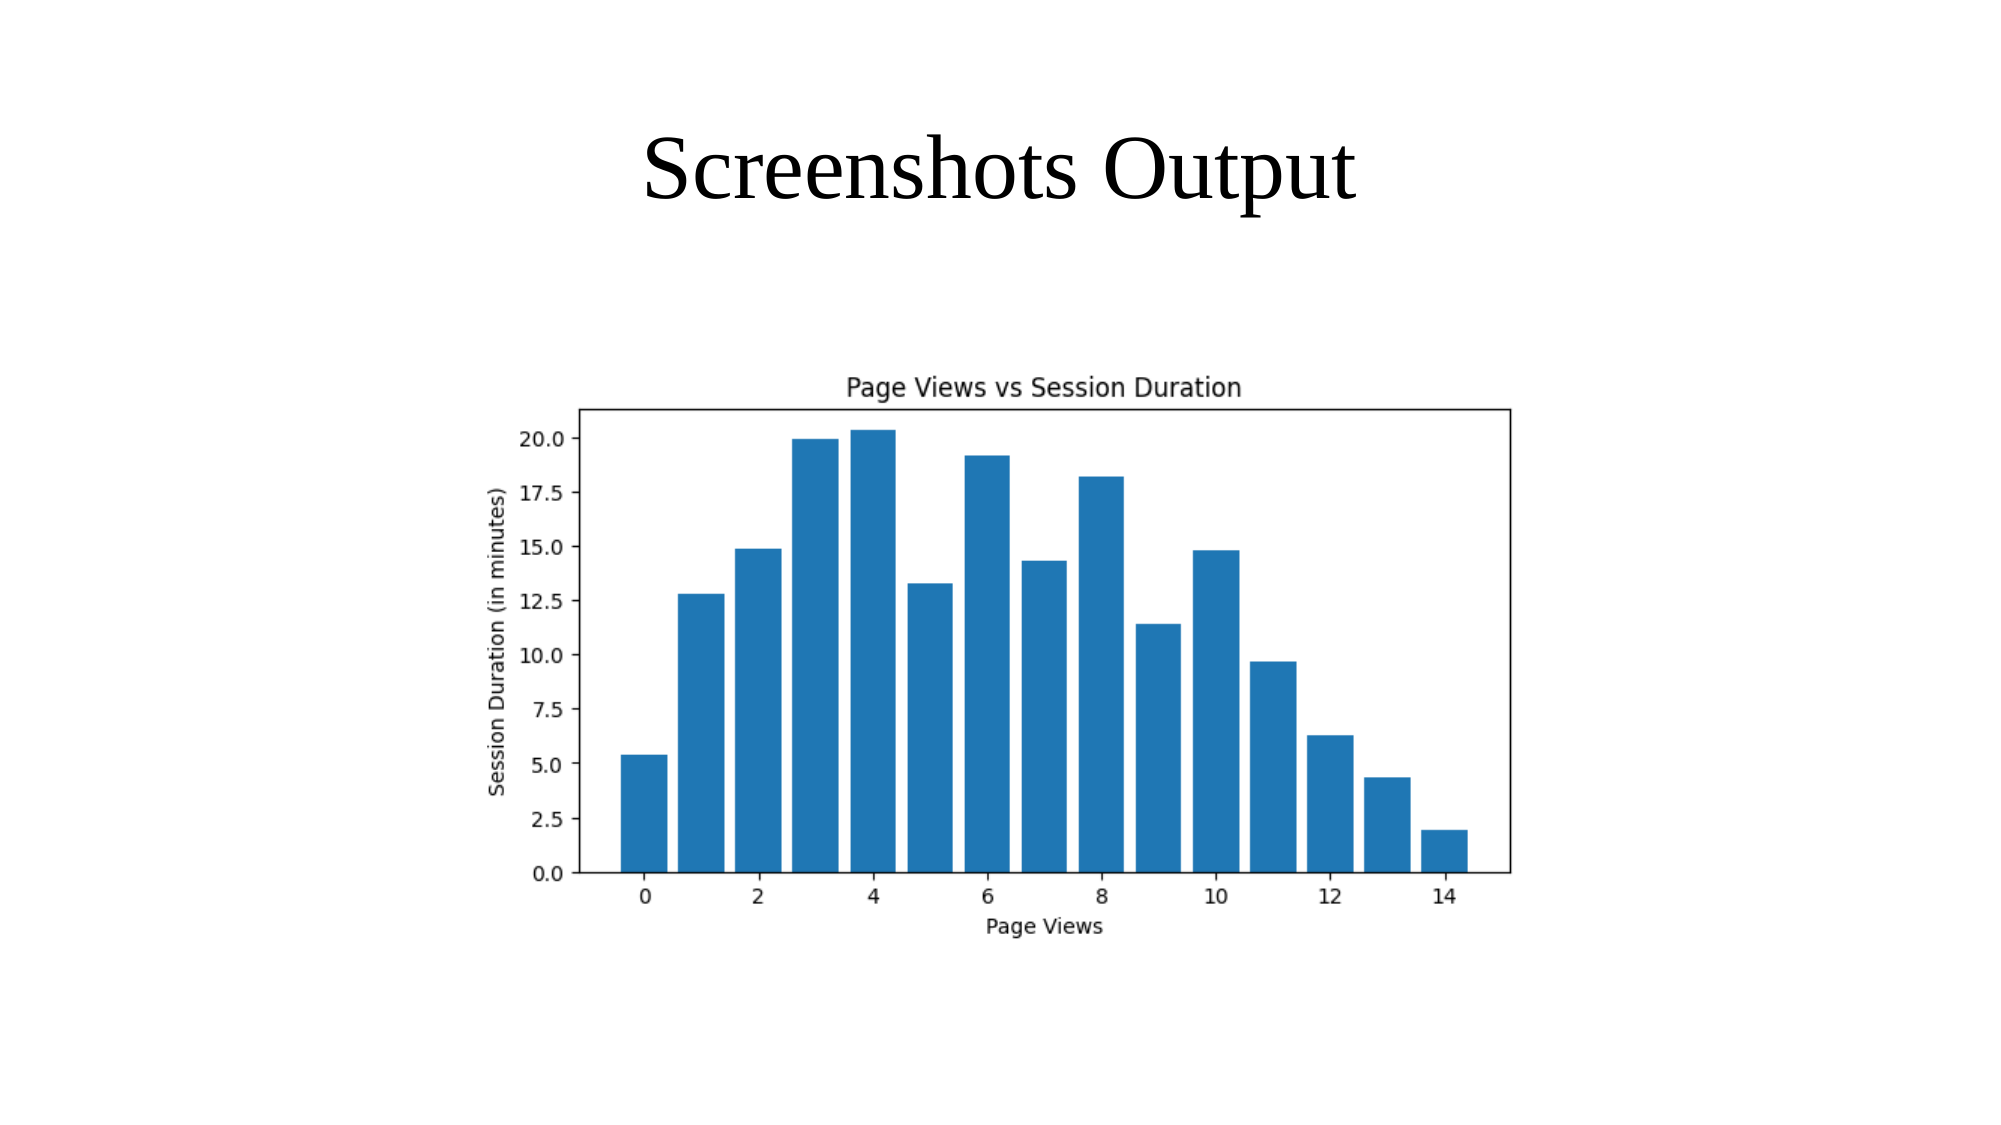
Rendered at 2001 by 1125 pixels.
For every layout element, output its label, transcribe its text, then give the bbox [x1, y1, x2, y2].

title Screenshots Output [137, 59, 1863, 278]
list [474, 361, 1525, 952]
